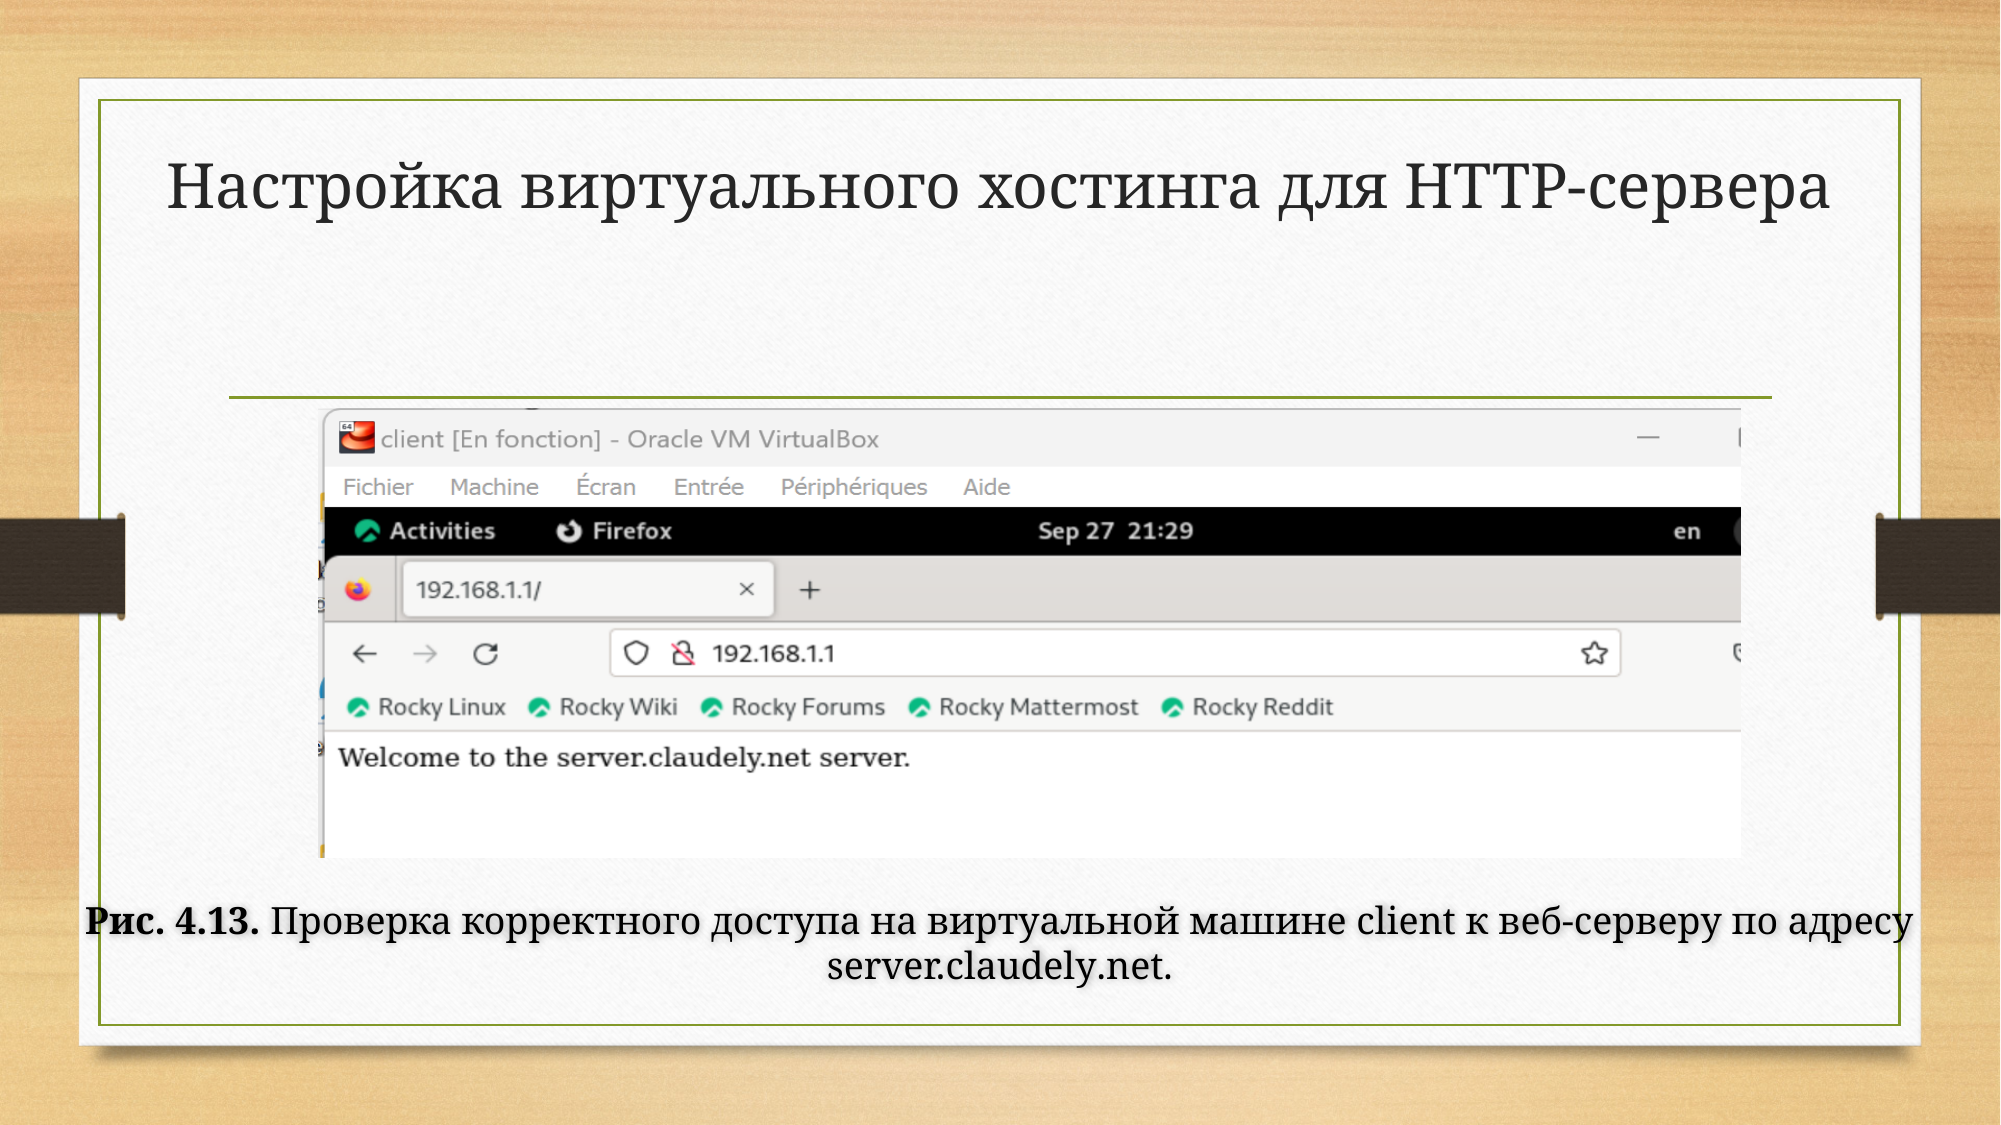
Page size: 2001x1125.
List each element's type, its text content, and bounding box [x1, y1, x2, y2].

title Настройка виртуального хостинга для HTTP-сервера [132, 103, 1868, 264]
picture [0, 0, 2001, 1125]
text_box Рис. 4.13. Проверка корректного доступа на виртуальной машине client к веб-серверу по адресу server.claudely.net. [0, 834, 2000, 1050]
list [318, 408, 1742, 858]
